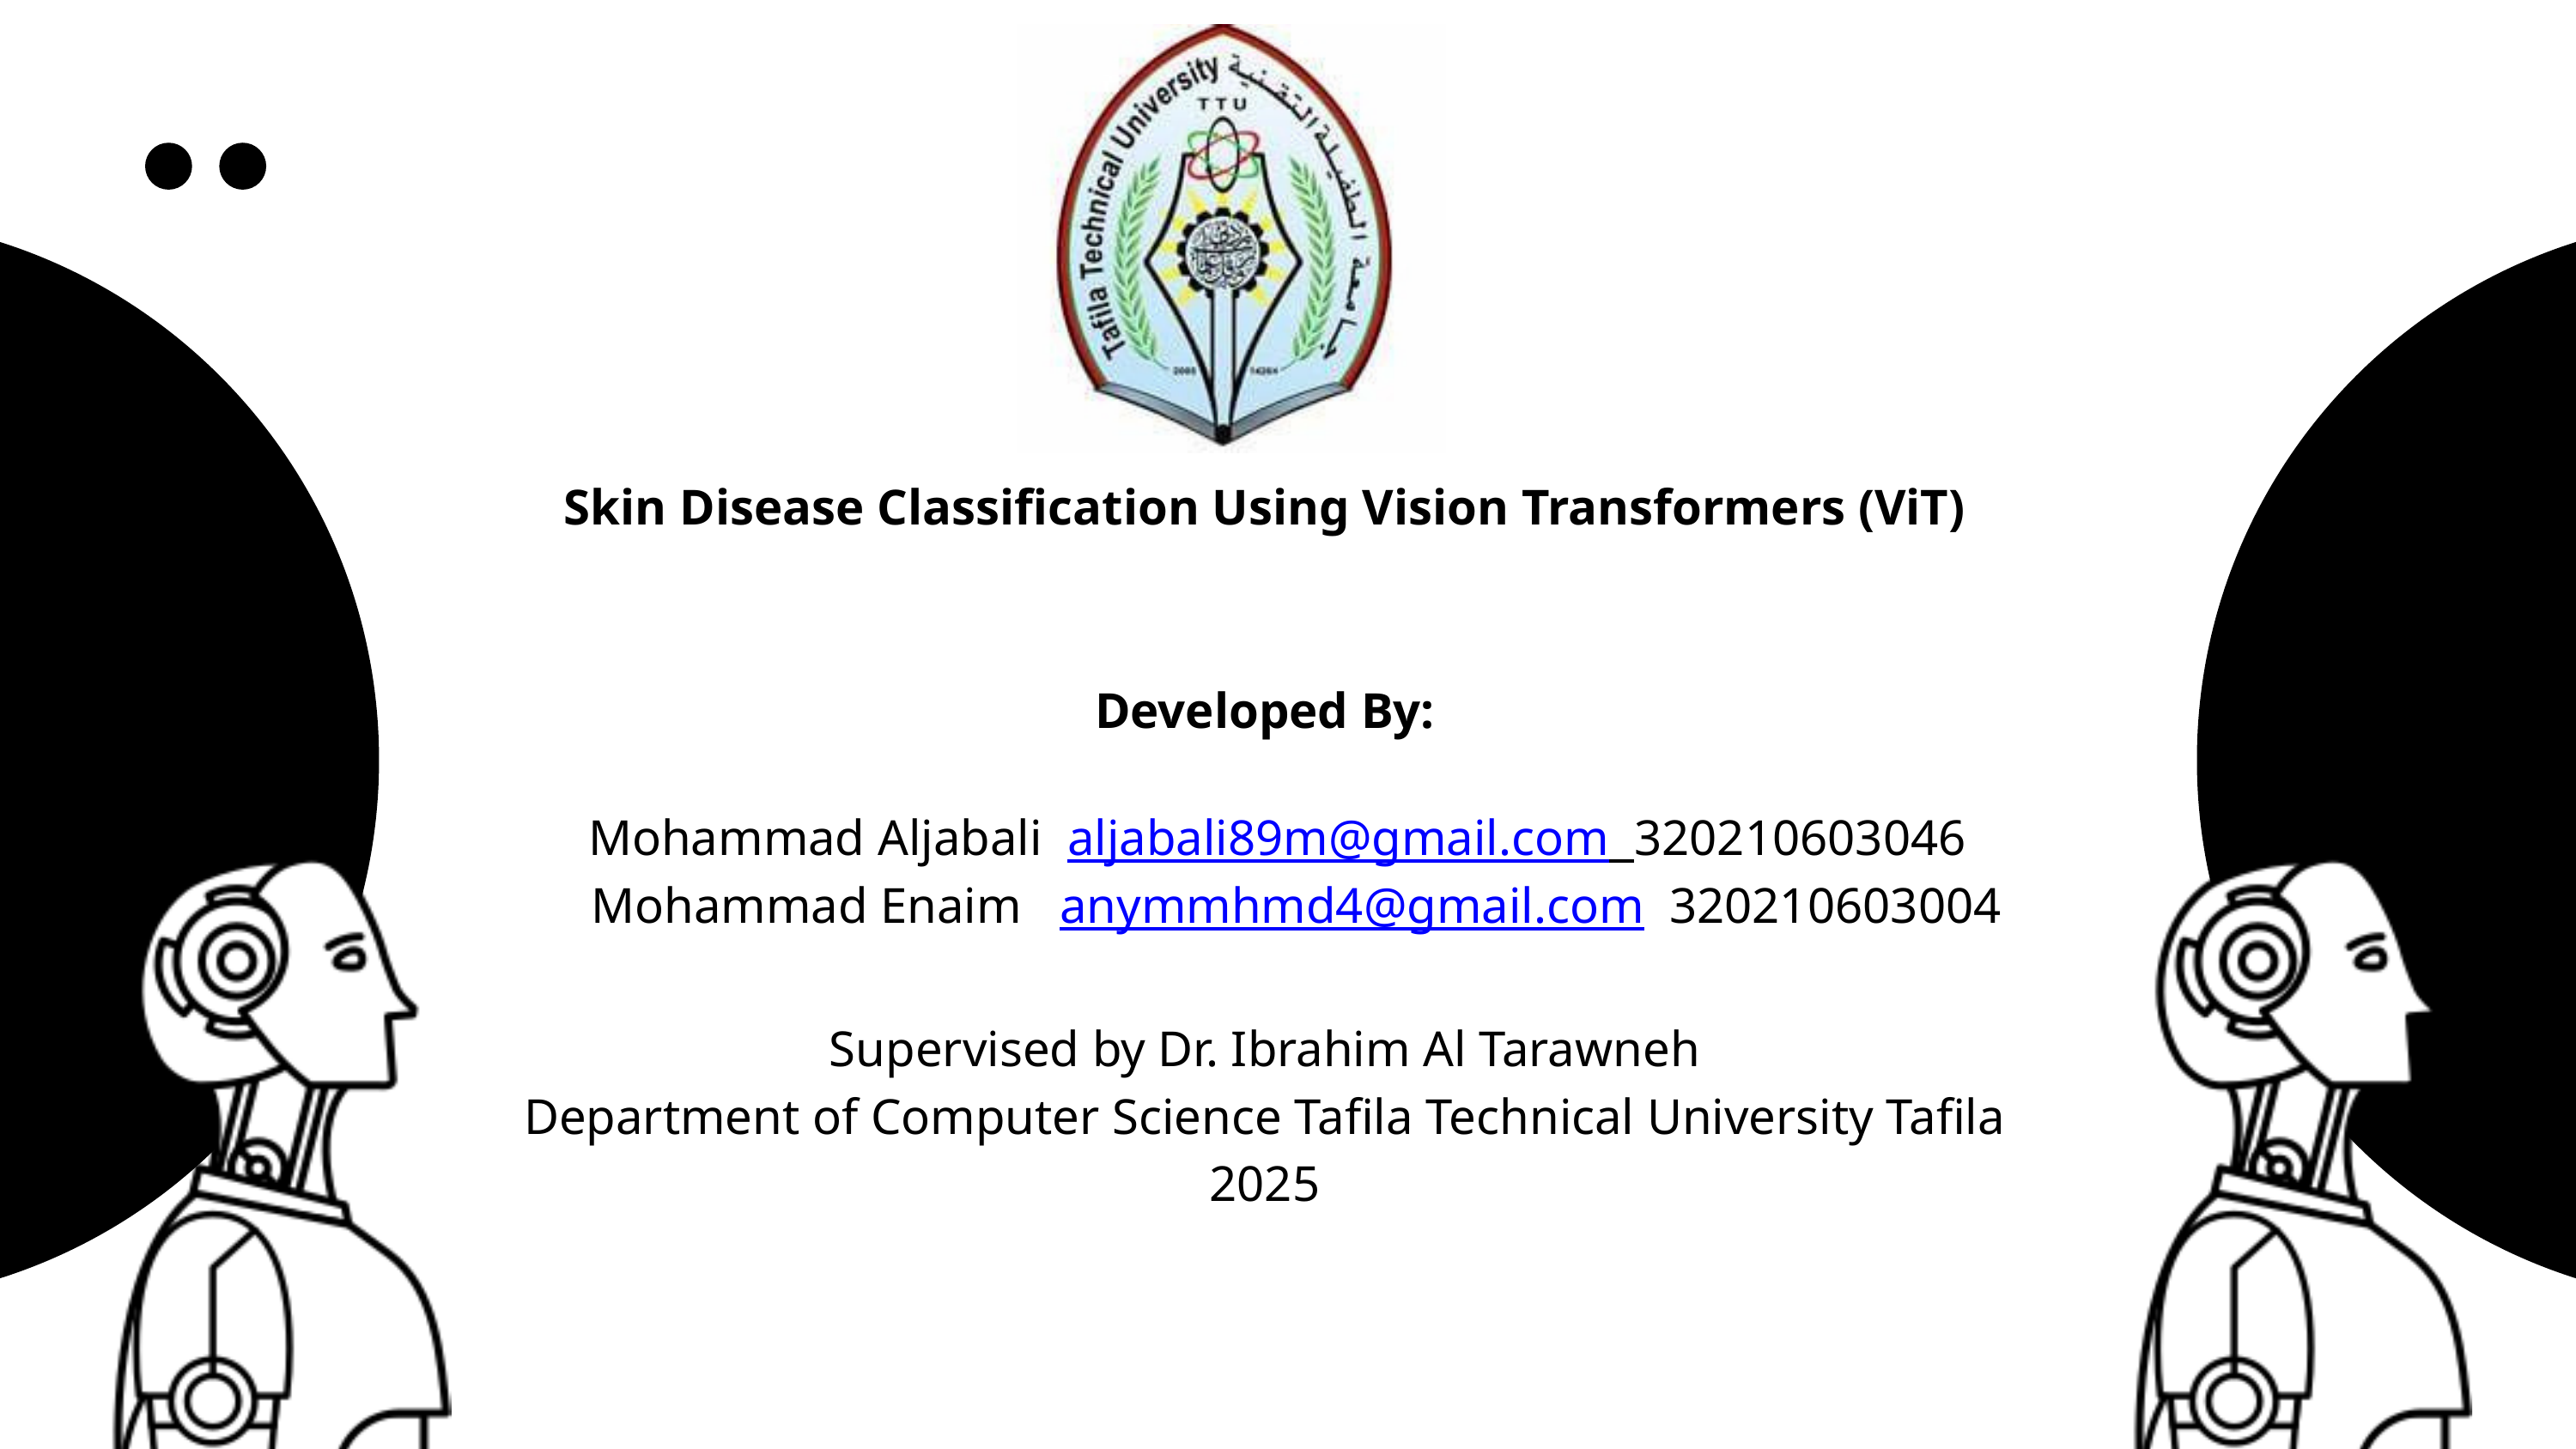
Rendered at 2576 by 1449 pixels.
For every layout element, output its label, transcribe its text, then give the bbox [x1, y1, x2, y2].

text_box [0, 216, 380, 1304]
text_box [144, 142, 267, 191]
text_box [103, 1279, 452, 1449]
text_box Skin Disease Classification Using Vision Transformers (ViT) Developed By: Mohammad Aljabali aljabali89m@gmail.com 320210603046 Mohammad Enaim anymmhmd4@gmail.com 320210603004 Supervised by Dr. Ibrahim Al Tarawneh Department of Computer Science Tafila Technical University Tafila 2025 [383, 467, 2192, 1279]
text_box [2196, 216, 2576, 1304]
text_box [1017, 24, 1446, 453]
text_box [2124, 1279, 2473, 1449]
